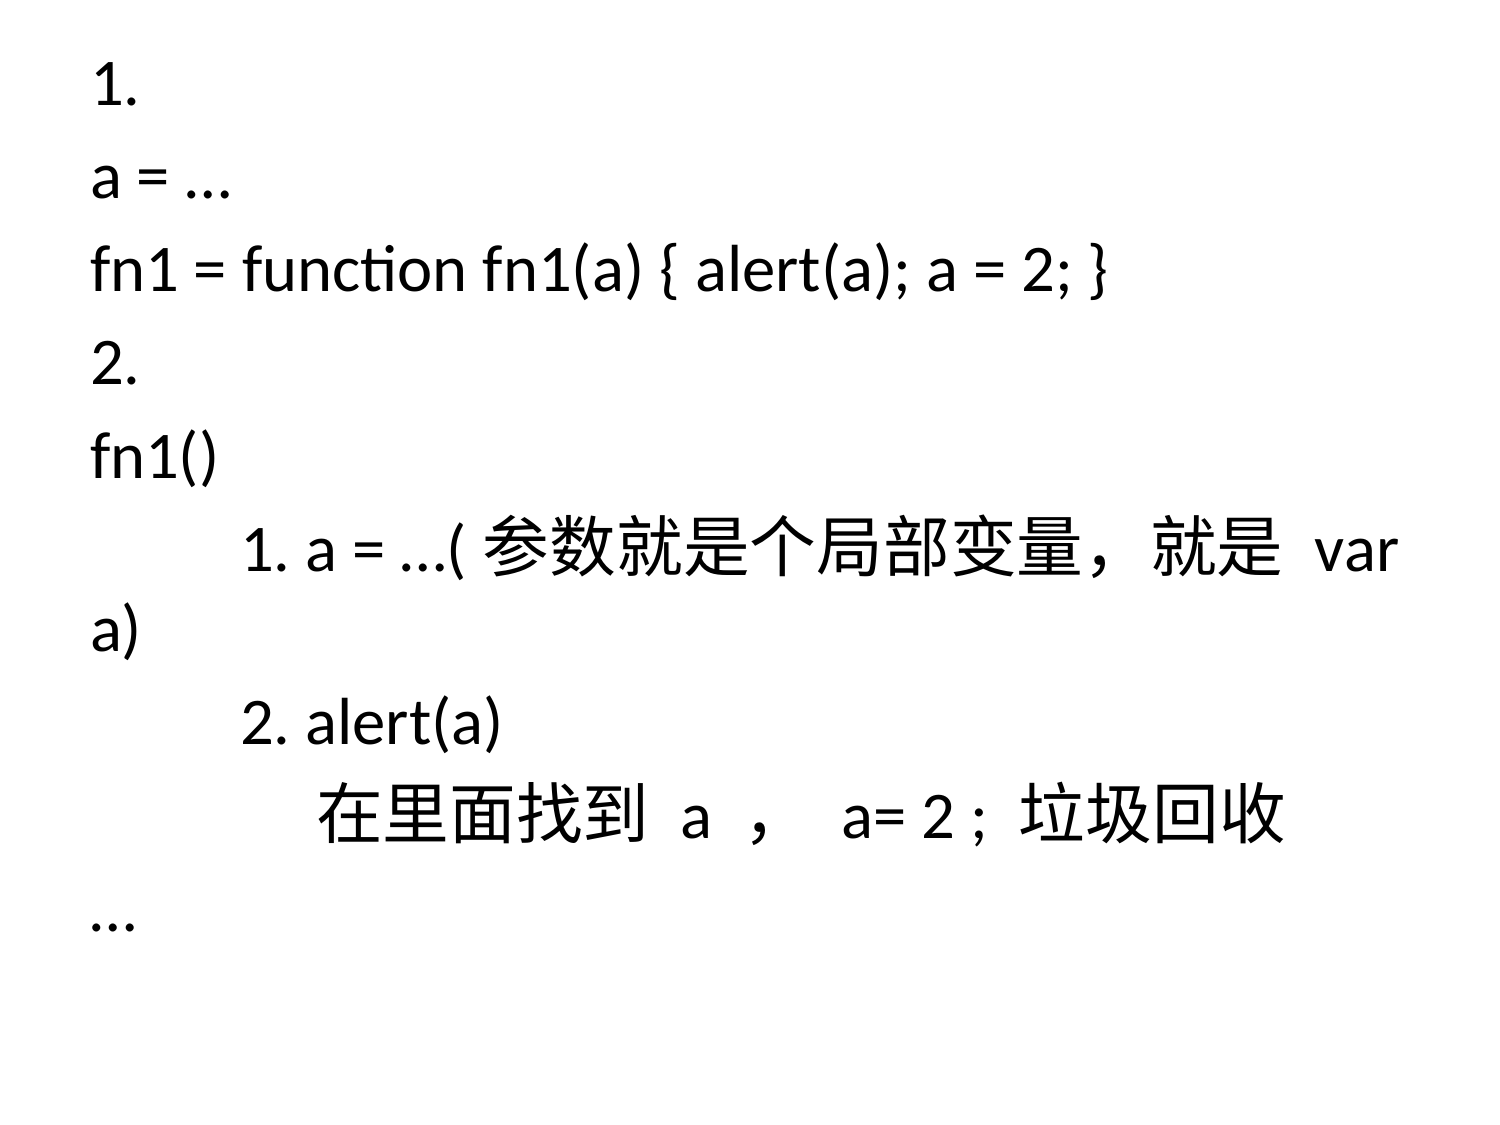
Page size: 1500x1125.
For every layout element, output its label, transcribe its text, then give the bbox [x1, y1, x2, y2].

list 1. a = … fn1 = function fn1(a) { alert(a); a = 2; } 2. fn1() 1. a = …(参数就是个局部变量，就是 var a) 2. alert(a) 在里面找到 a ， a= 2 ; 垃圾回收 … [75, 30, 1425, 1005]
